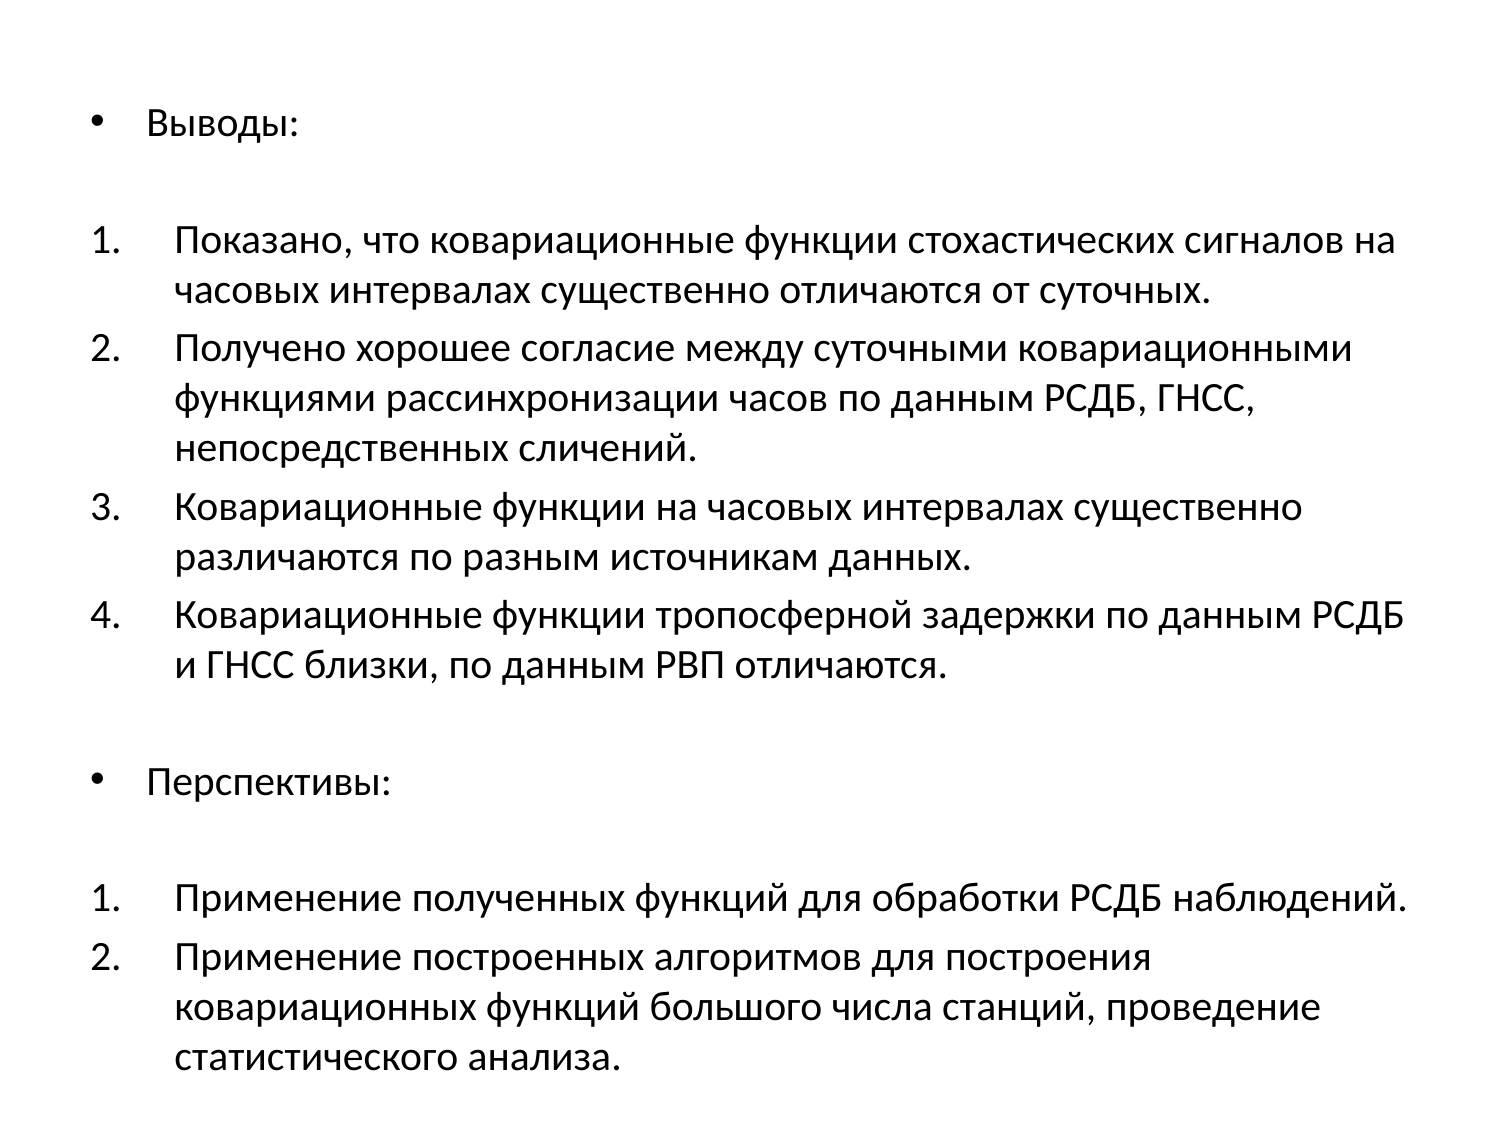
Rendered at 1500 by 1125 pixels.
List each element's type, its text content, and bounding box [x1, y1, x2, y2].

list Выводы: Показано, что ковариационные функции стохастических сигналов на часовых интервалах существенно отличаются от суточных. Получено хорошее согласие между суточными ковариационными функциями рассинхронизации часов по данным РСДБ, ГНСС, непосредственных сличений. Ковариационные функции на часовых интервалах существенно различаются по разным источникам данных. Ковариационные функции тропосферной задержки по данным РСДБ и ГНСС близки, по данным РВП отличаются. Перспективы: Применение полученных функций для обработки РСДБ наблюдений. Применение построенных алгоритмов для построения ковариационных функций большого числа станций, проведение статистического анализа. [75, 87, 1425, 1005]
